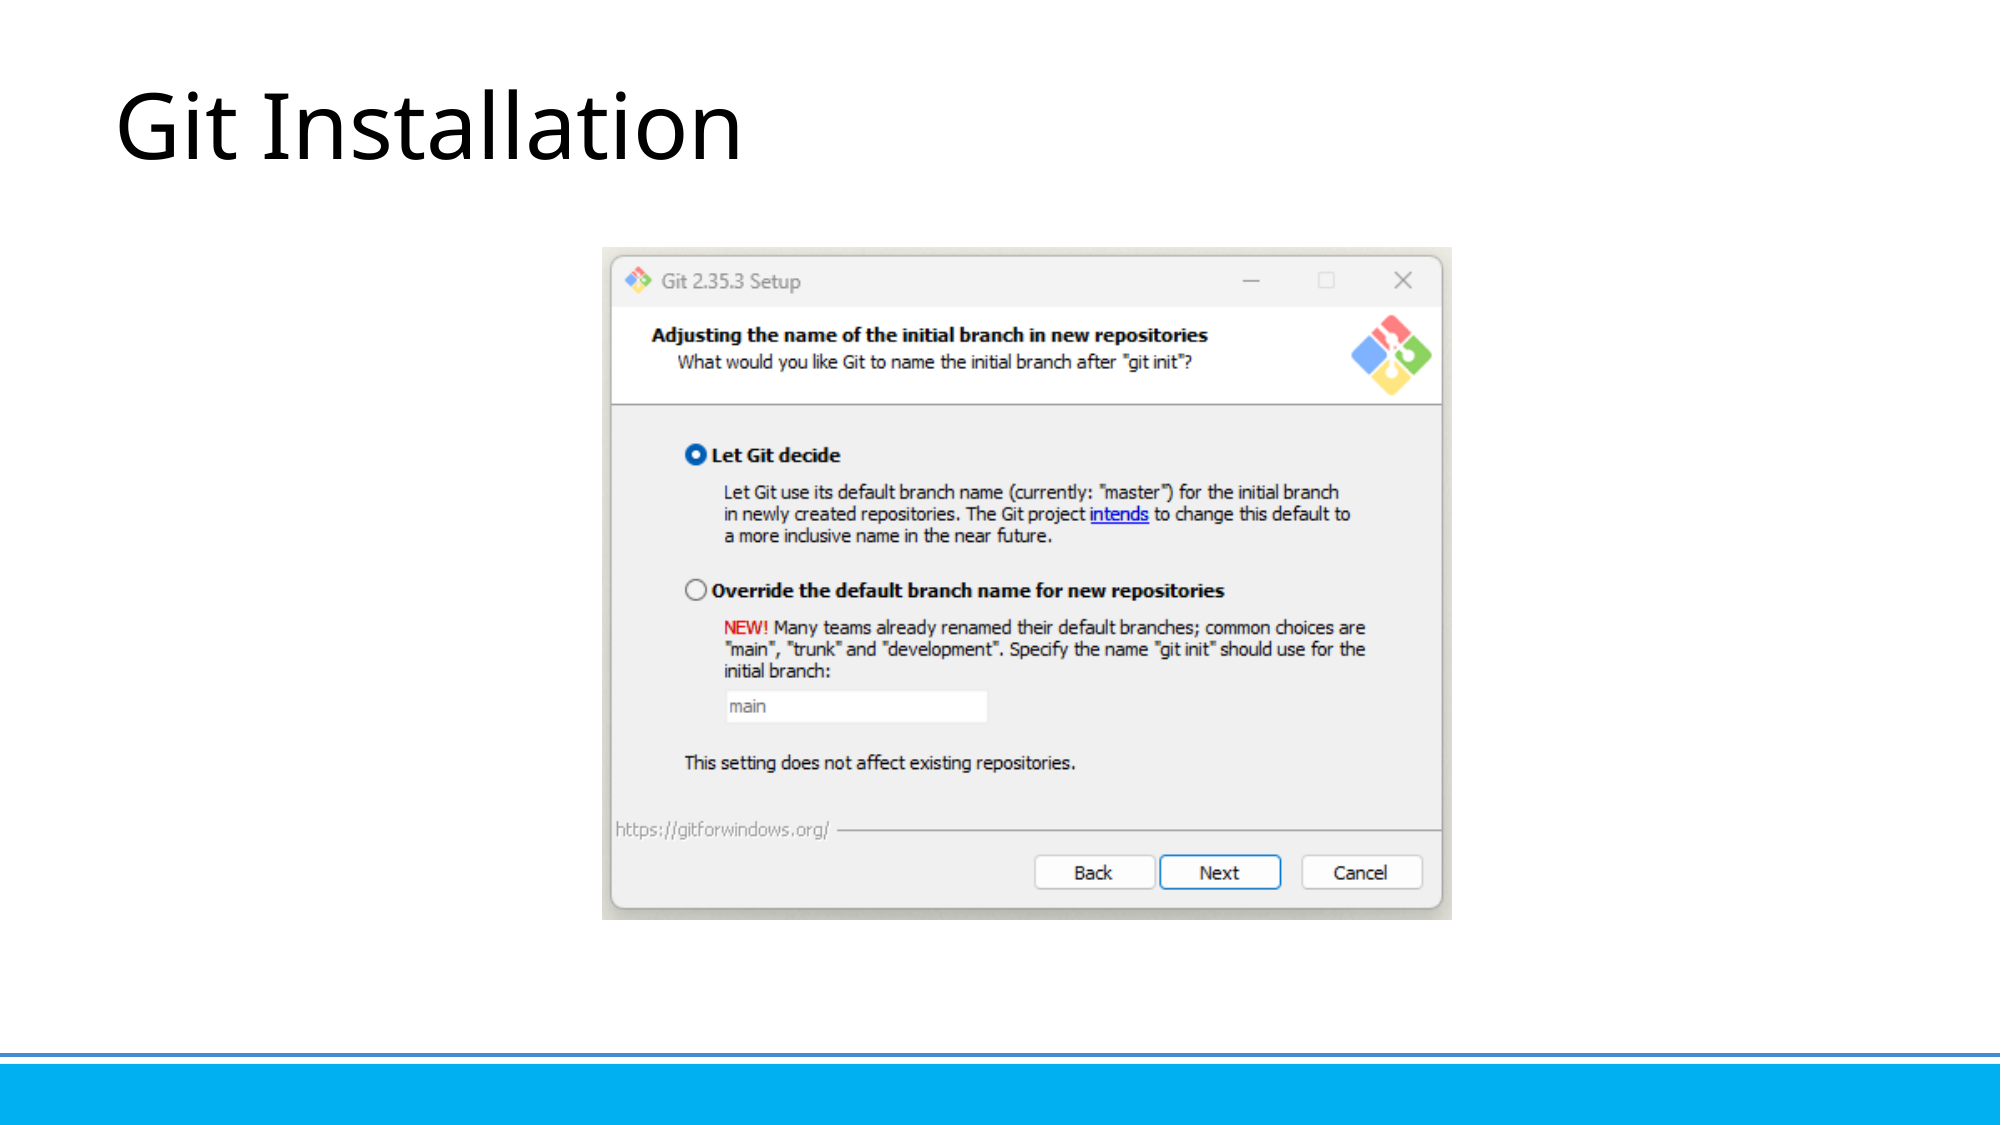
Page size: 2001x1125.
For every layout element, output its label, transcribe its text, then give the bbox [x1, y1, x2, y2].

title Git Installation [99, 72, 1900, 188]
picture [602, 247, 1452, 920]
